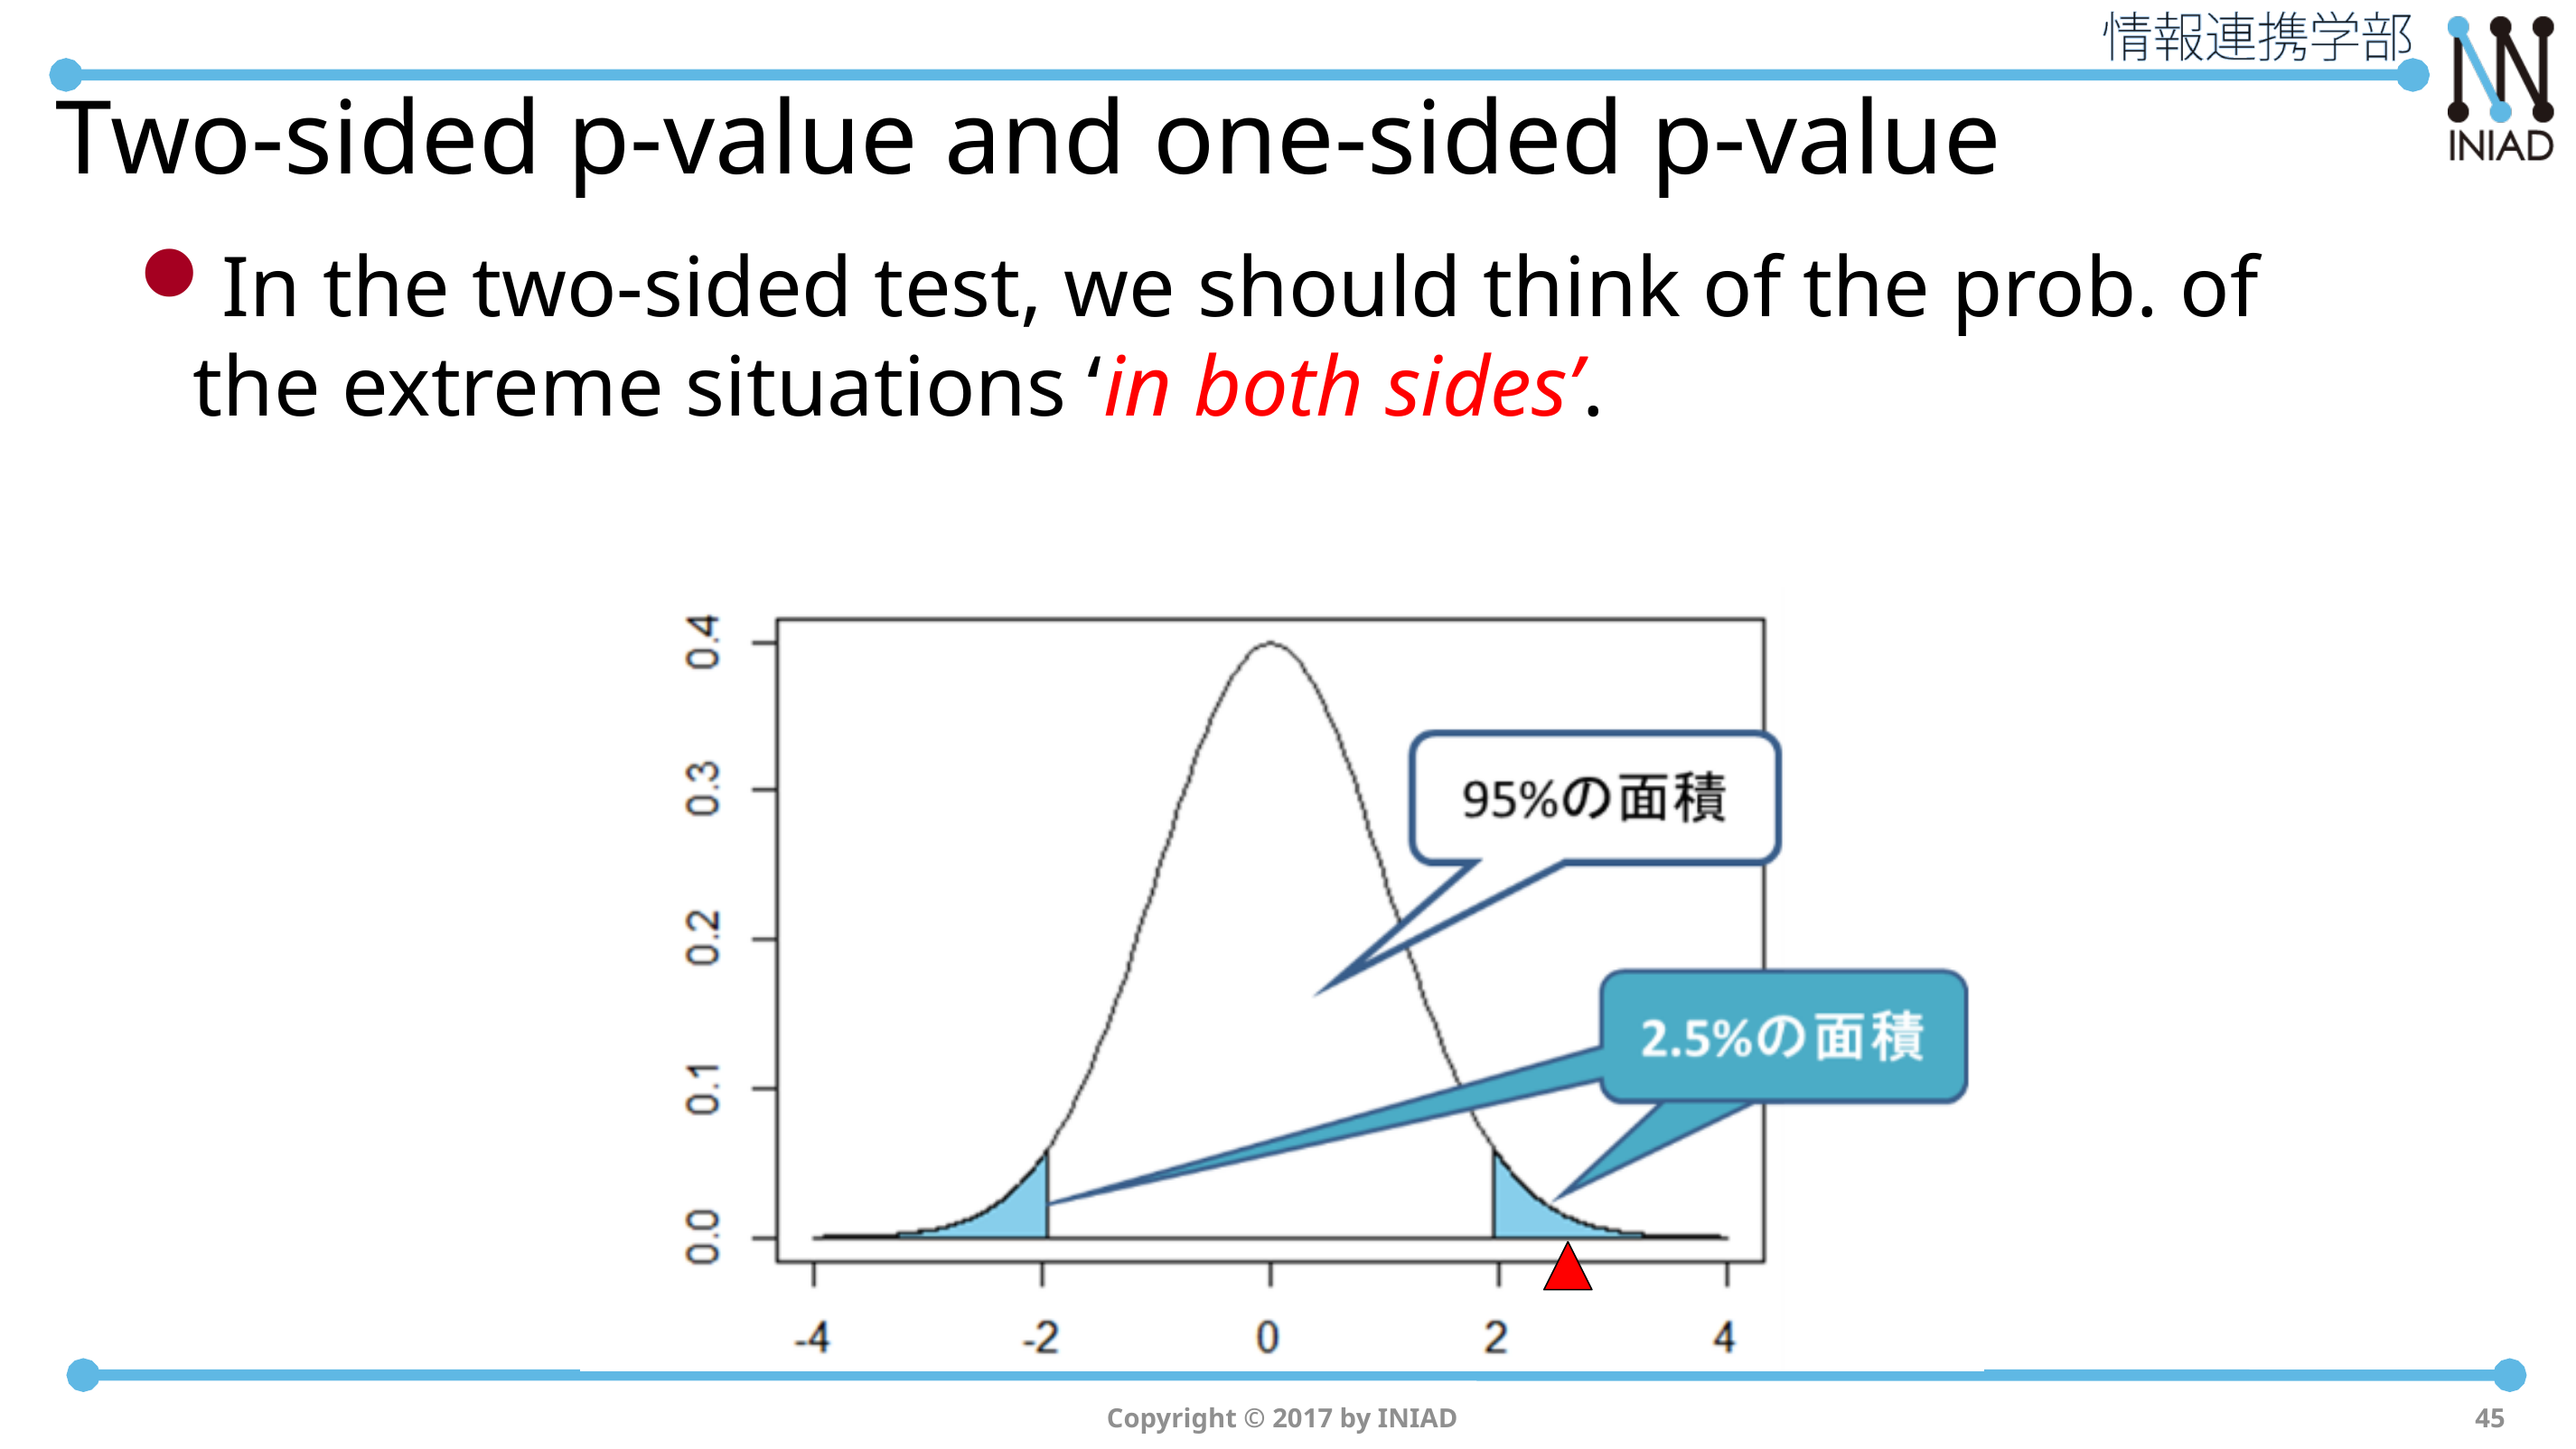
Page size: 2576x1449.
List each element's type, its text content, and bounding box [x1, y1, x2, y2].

text_box In the two-sided test, we should think of the prob. of the extreme situations ‘in both sides’. [126, 227, 2356, 439]
title Two-sided p-value and one-sided p-value [55, 71, 2413, 282]
picture [2448, 12, 2555, 170]
footer Copyright © 2017 by INIAD [59, 1374, 2506, 1445]
picture [580, 586, 1984, 1371]
slide_number 45 [2376, 1376, 2519, 1445]
